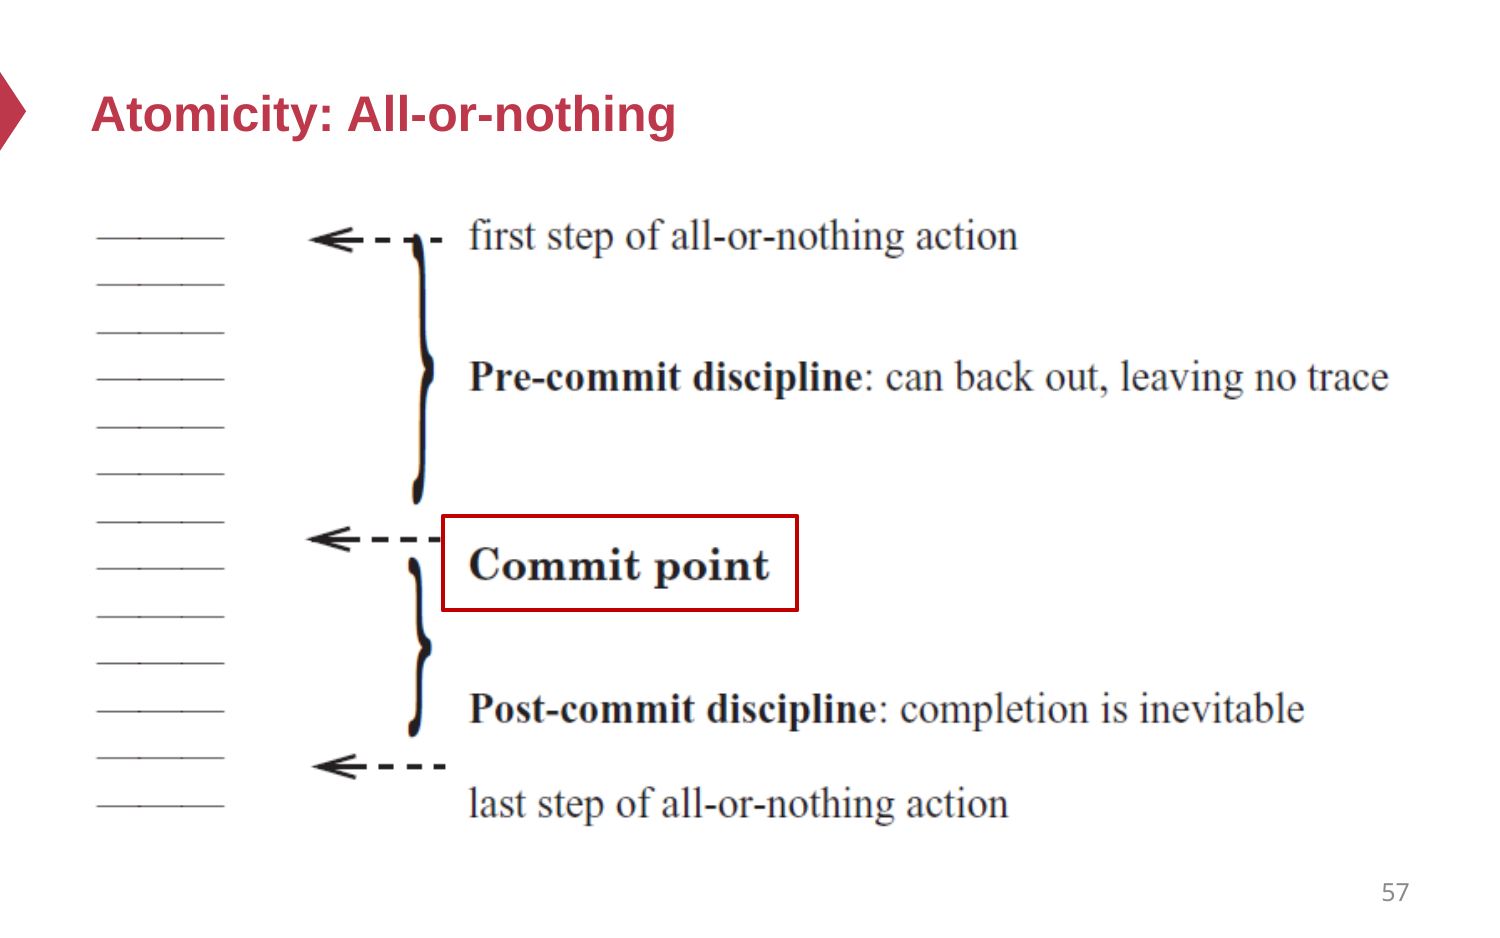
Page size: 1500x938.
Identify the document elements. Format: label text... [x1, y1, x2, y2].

title Atomicity: All-or-nothing [75, 37, 1425, 186]
picture [76, 207, 1406, 836]
slide_number 57 [1074, 868, 1425, 919]
